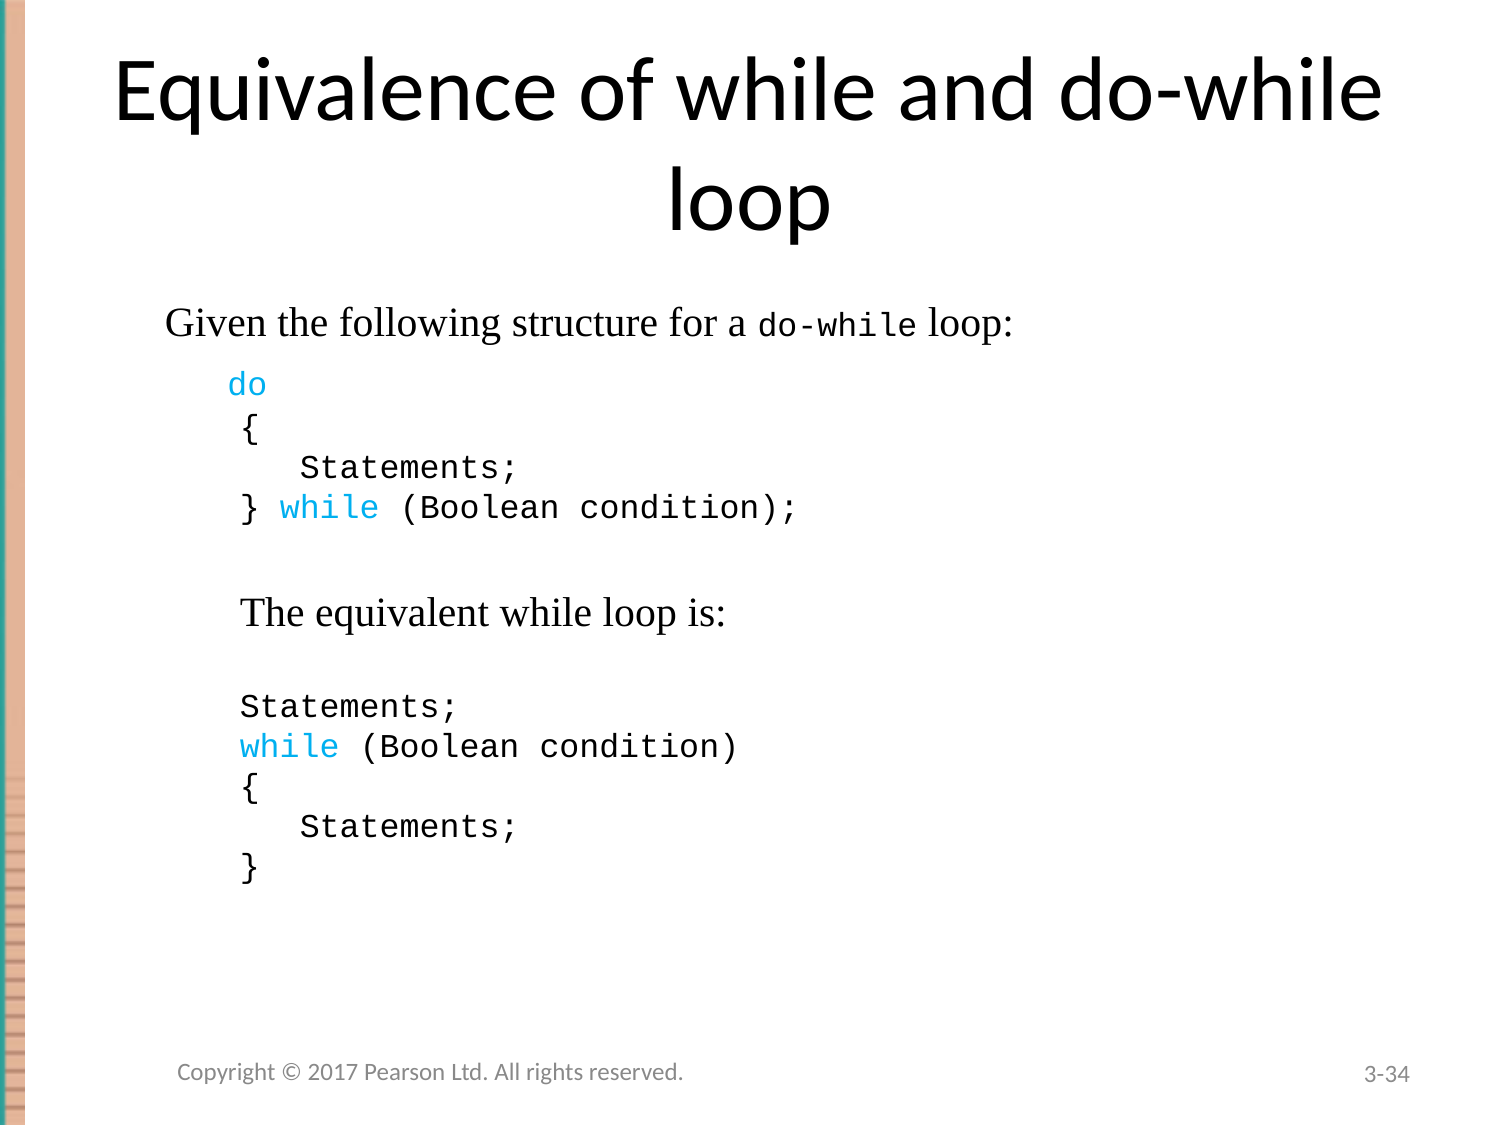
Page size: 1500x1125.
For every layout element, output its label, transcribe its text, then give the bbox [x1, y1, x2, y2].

footer Copyright © 2017 Pearson Ltd. All rights reserved. [75, 1040, 788, 1100]
title Equivalence of while and do-while loop [75, 45, 1425, 233]
picture [0, 0, 25, 1125]
text_box Given the following structure for a do-while loop: do { Statements; } while (Boolean condition); The equivalent while loop is: Statements; while (Boolean condition) { Statements; } [150, 287, 1225, 892]
slide_number 3-34 [1074, 1042, 1425, 1103]
